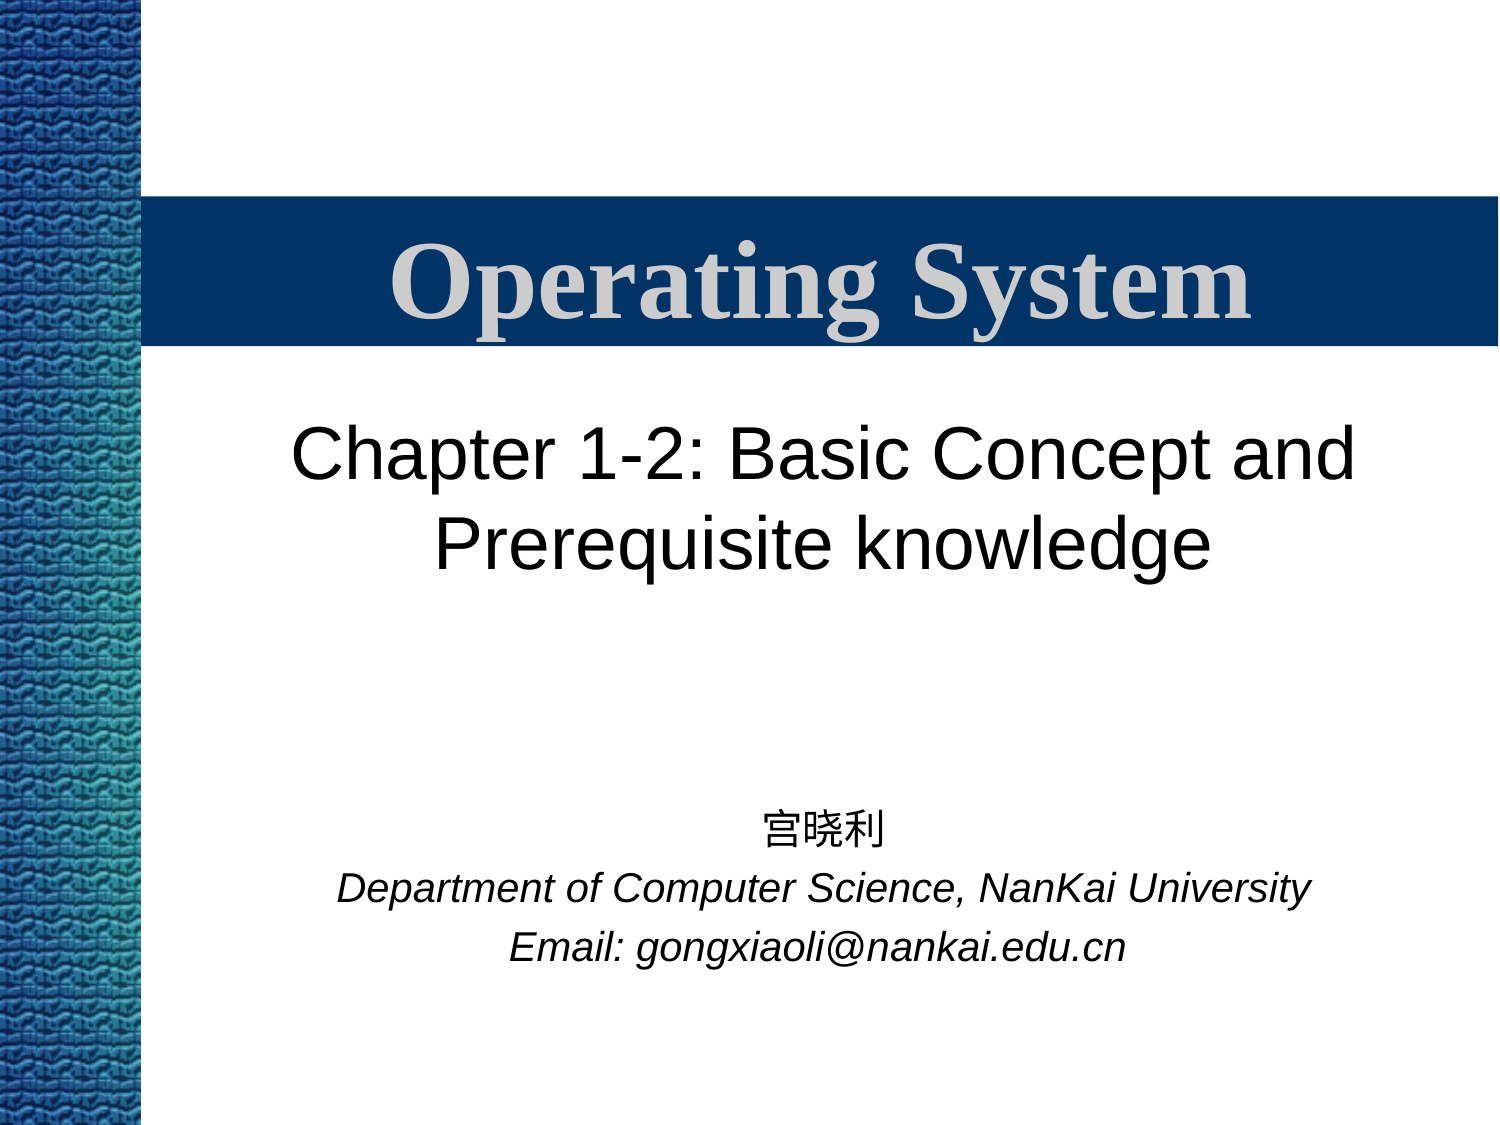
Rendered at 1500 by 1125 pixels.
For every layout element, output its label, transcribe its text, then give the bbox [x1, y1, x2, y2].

title Operating System [159, 184, 1483, 362]
subtitle Chapter 1-2: Basic Concept and Prerequisite knowledge 宫晓利 Department of Computer Science, NanKai University Email: gongxiaoli@nankai.edu.cn [177, 397, 1471, 1094]
picture [0, 0, 141, 1125]
